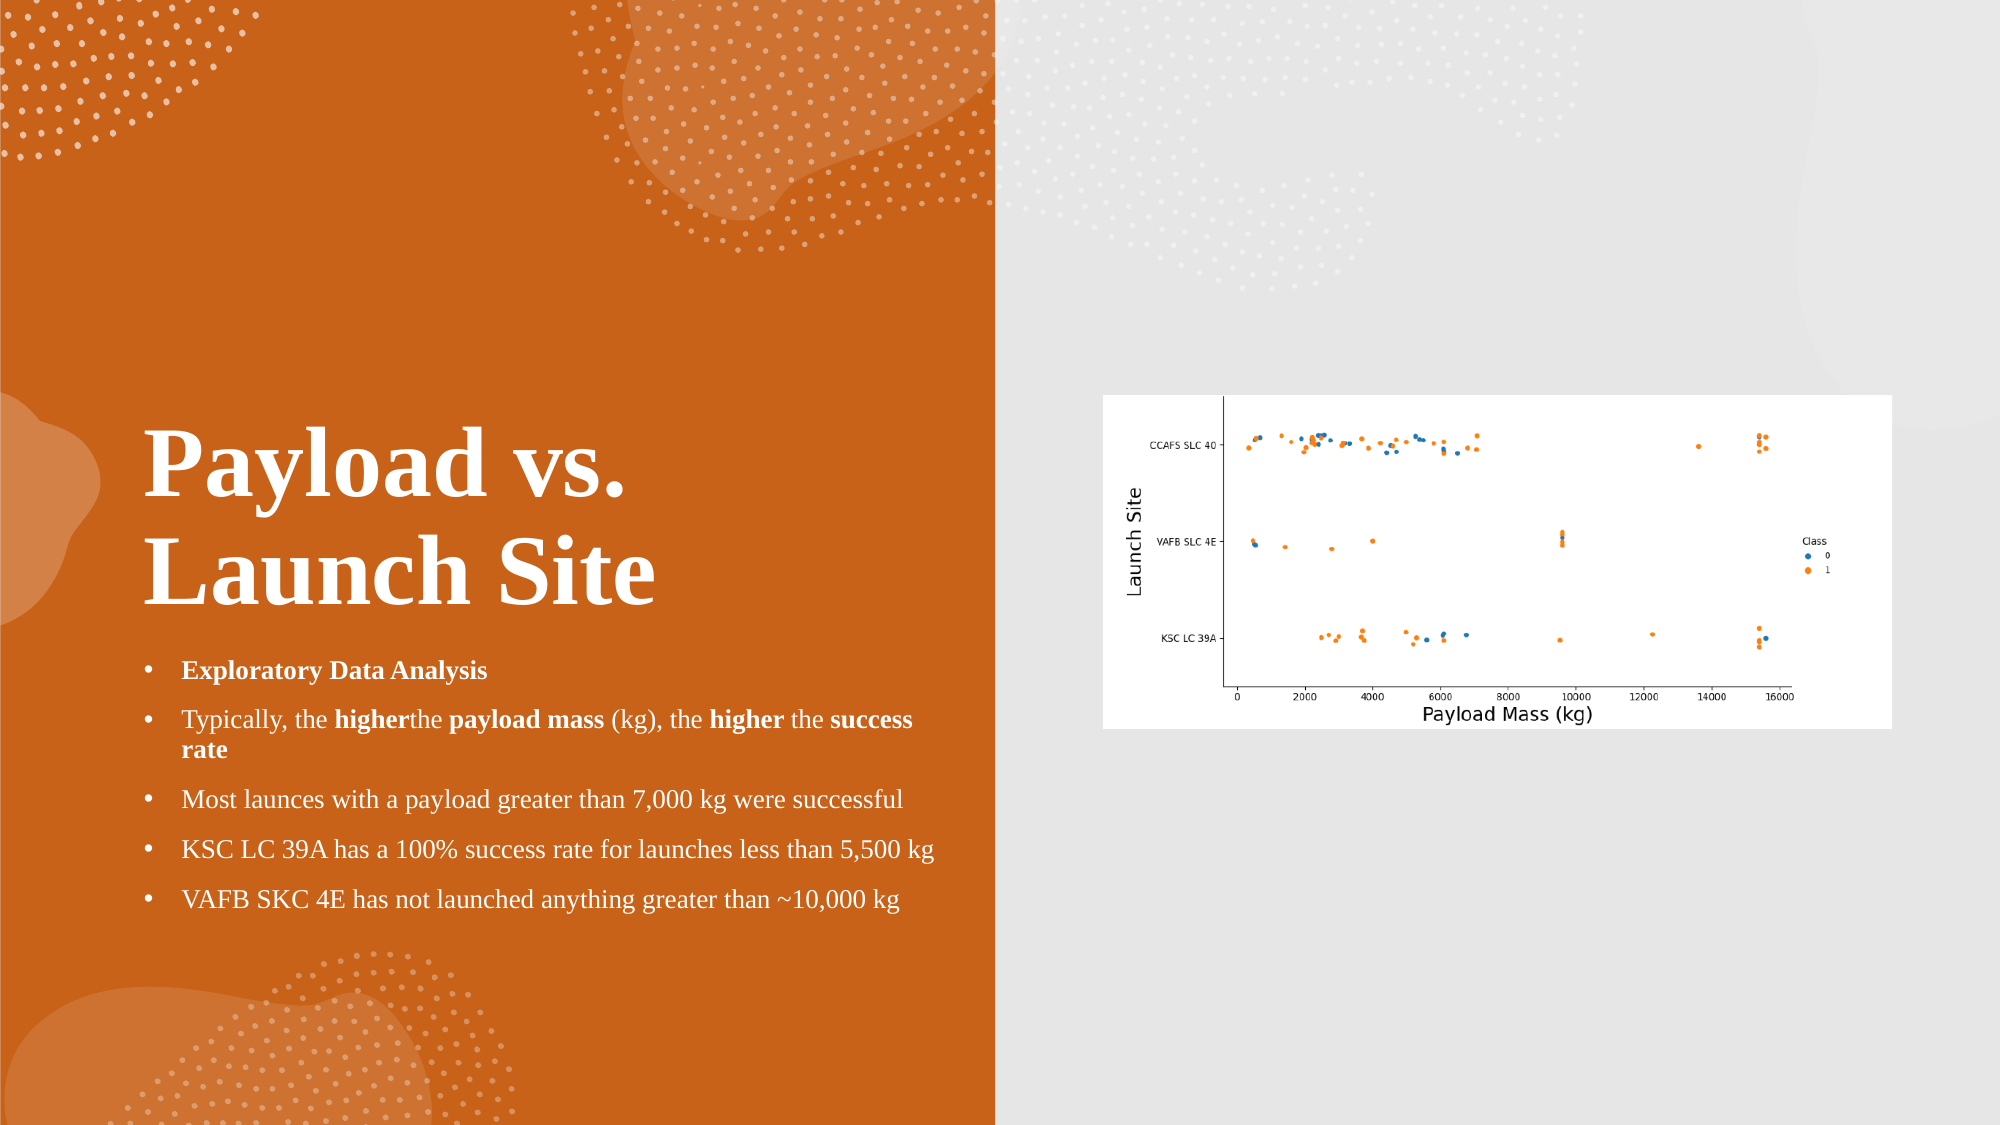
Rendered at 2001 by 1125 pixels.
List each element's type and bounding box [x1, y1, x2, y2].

text_box [0, 0, 2000, 1125]
